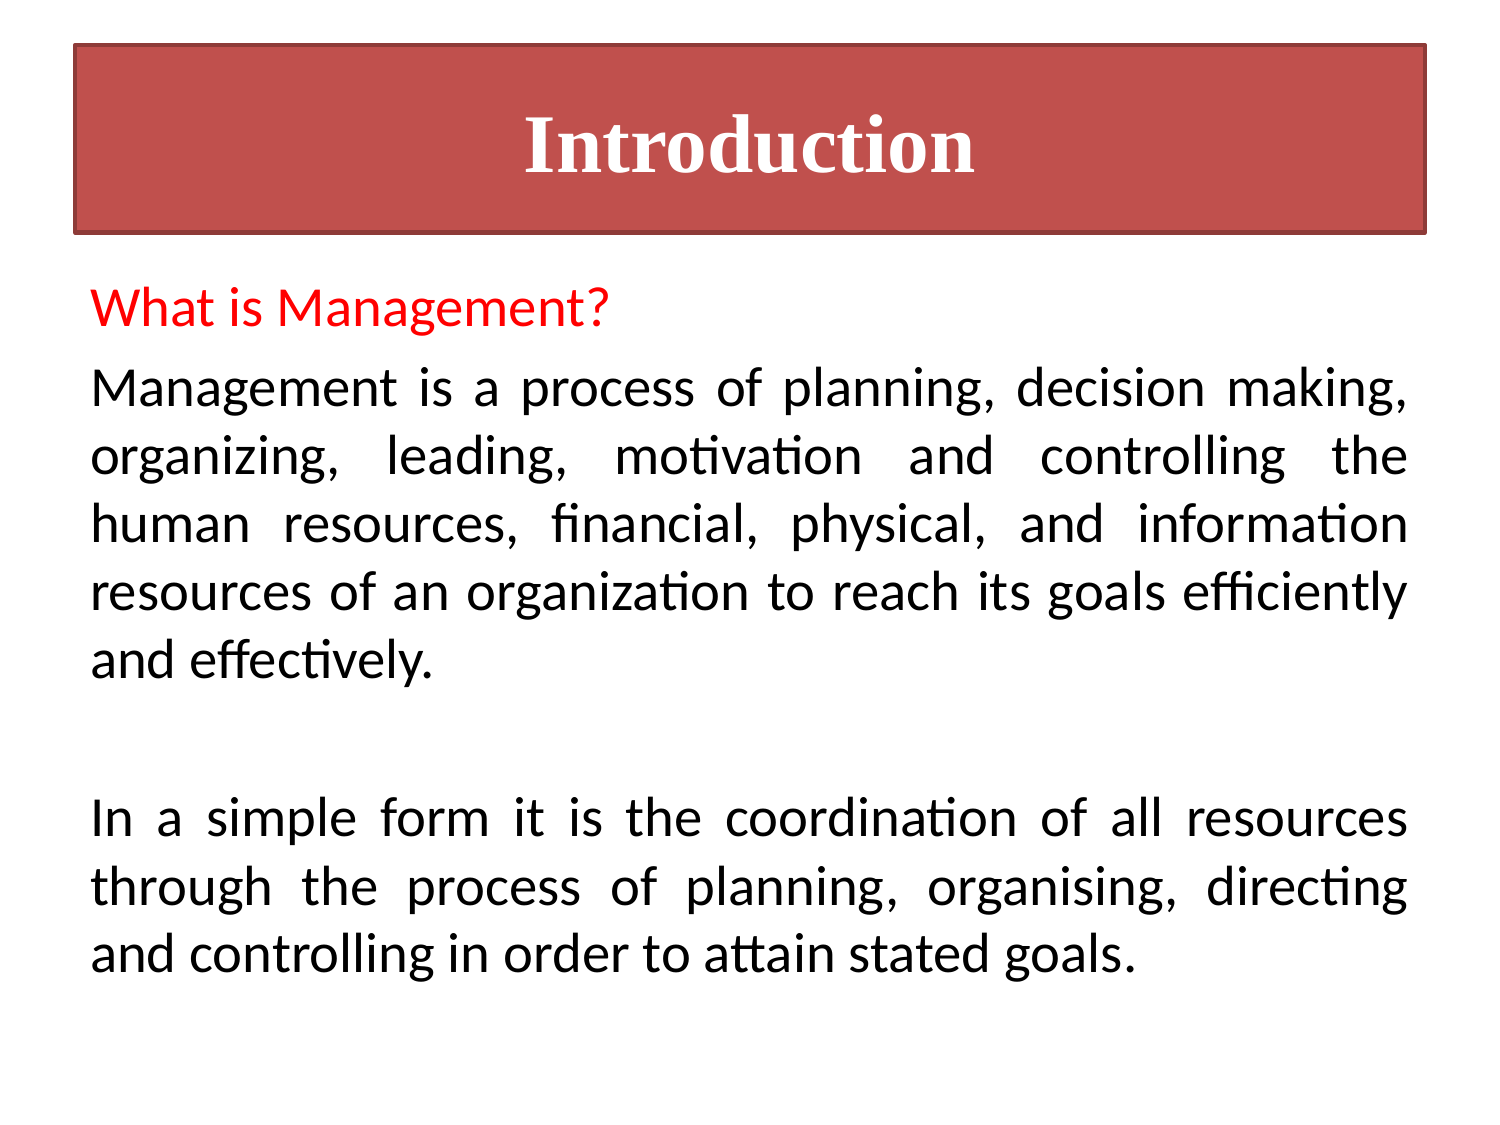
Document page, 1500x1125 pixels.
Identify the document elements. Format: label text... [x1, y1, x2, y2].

list What is Management? Management is a process of planning, decision making, organizing, leading, motivation and controlling the human resources, financial, physical, and information resources of an organization to reach its goals efficiently and effectively. In a simple form it is the coordination of all resources through the process of planning, organising, directing and controlling in order to attain stated goals. [75, 262, 1425, 1005]
title Introduction [73, 43, 1427, 235]
